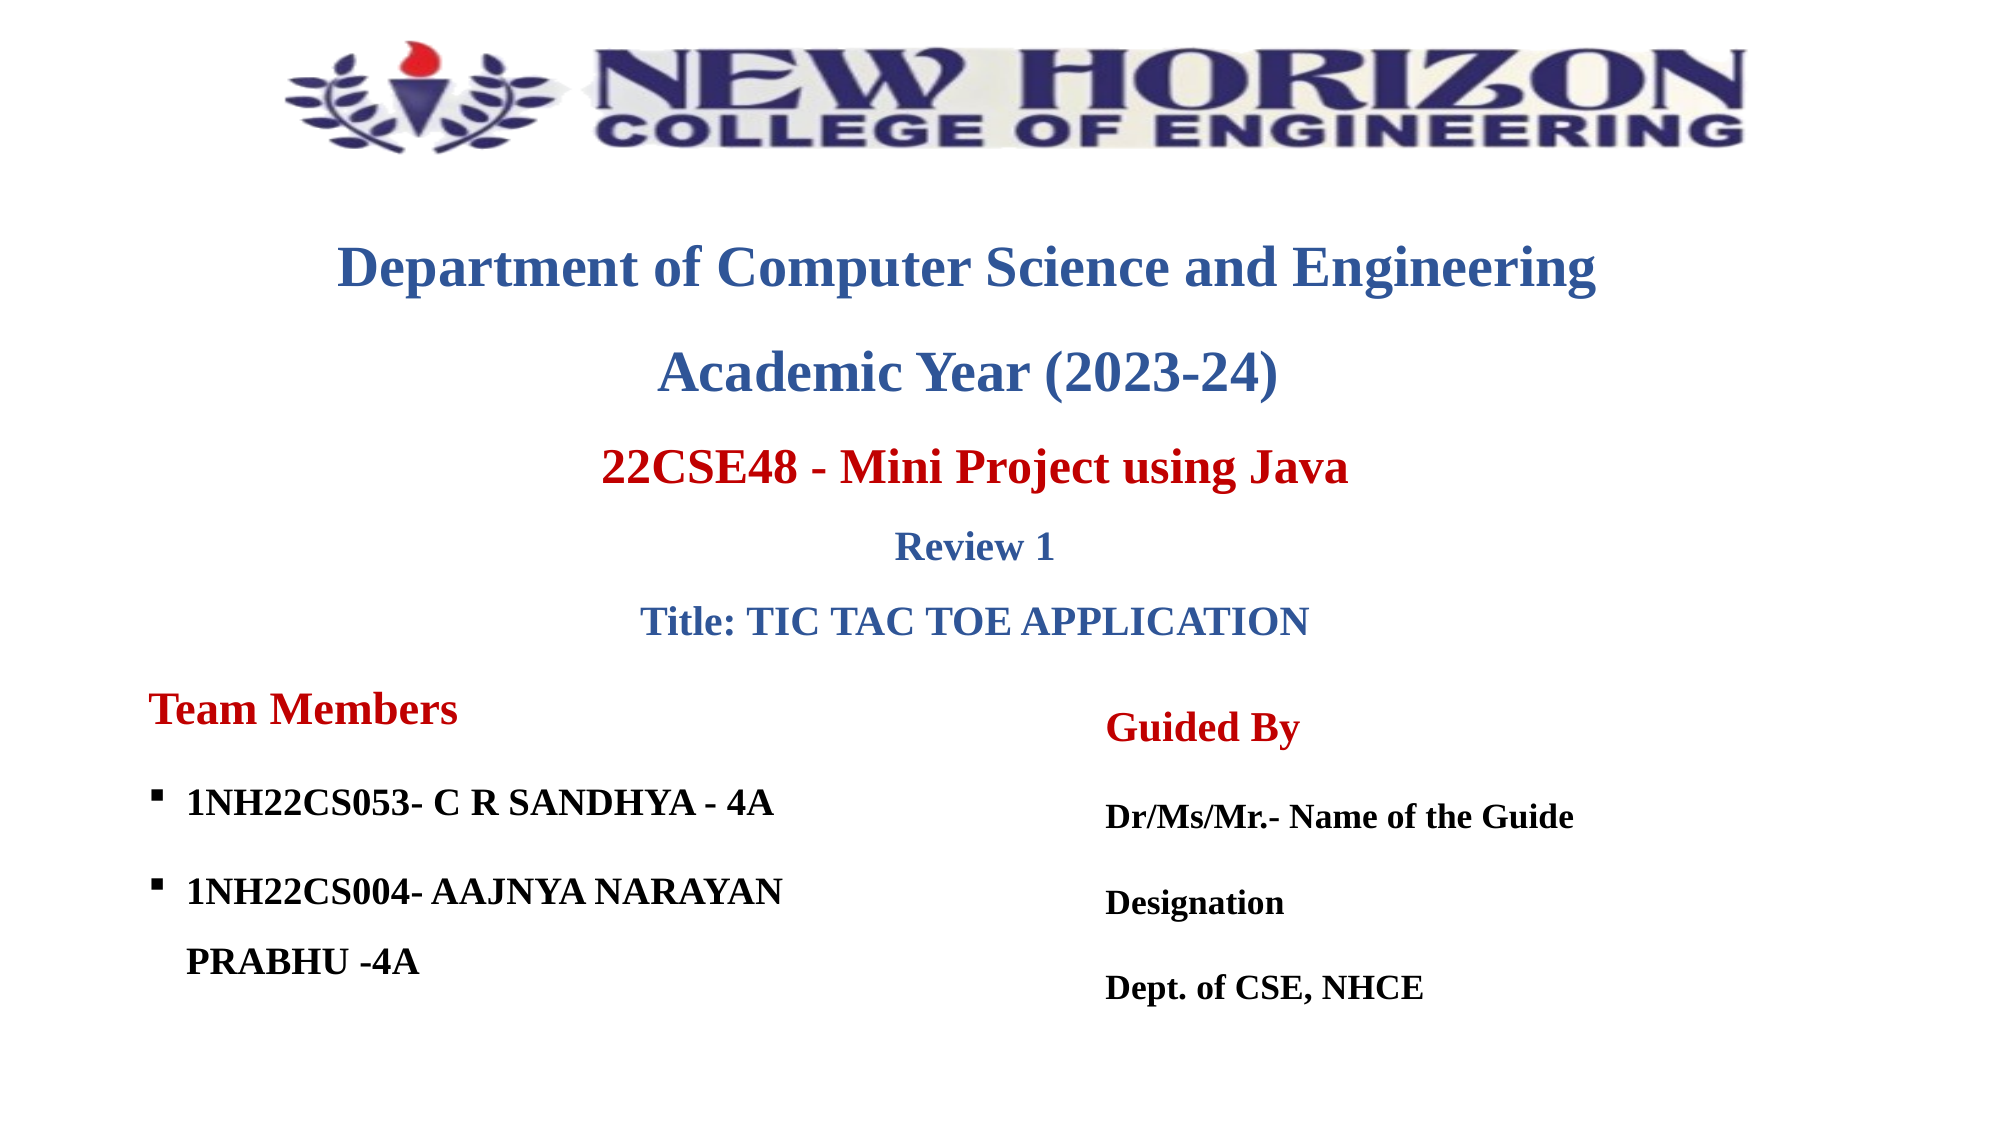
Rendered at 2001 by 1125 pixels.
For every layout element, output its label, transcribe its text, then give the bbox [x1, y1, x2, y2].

list Guided By Dr/Ms/Mr.- Name of the Guide Designation Dept. of CSE, NHCE [1090, 660, 1938, 1017]
list Team Members 1NH22CS053- C R SANDHYA - 4A 1NH22CS004- AAJNYA NARAYAN PRABHU -4A [133, 642, 806, 1035]
title Department of Computer Science and Engineering Academic Year (2023-24) 22CSE48 - Mini Project using Java Review 1 Title: TIC TAC TOE APPLICATION [133, 183, 1818, 598]
picture [224, 6, 1782, 184]
